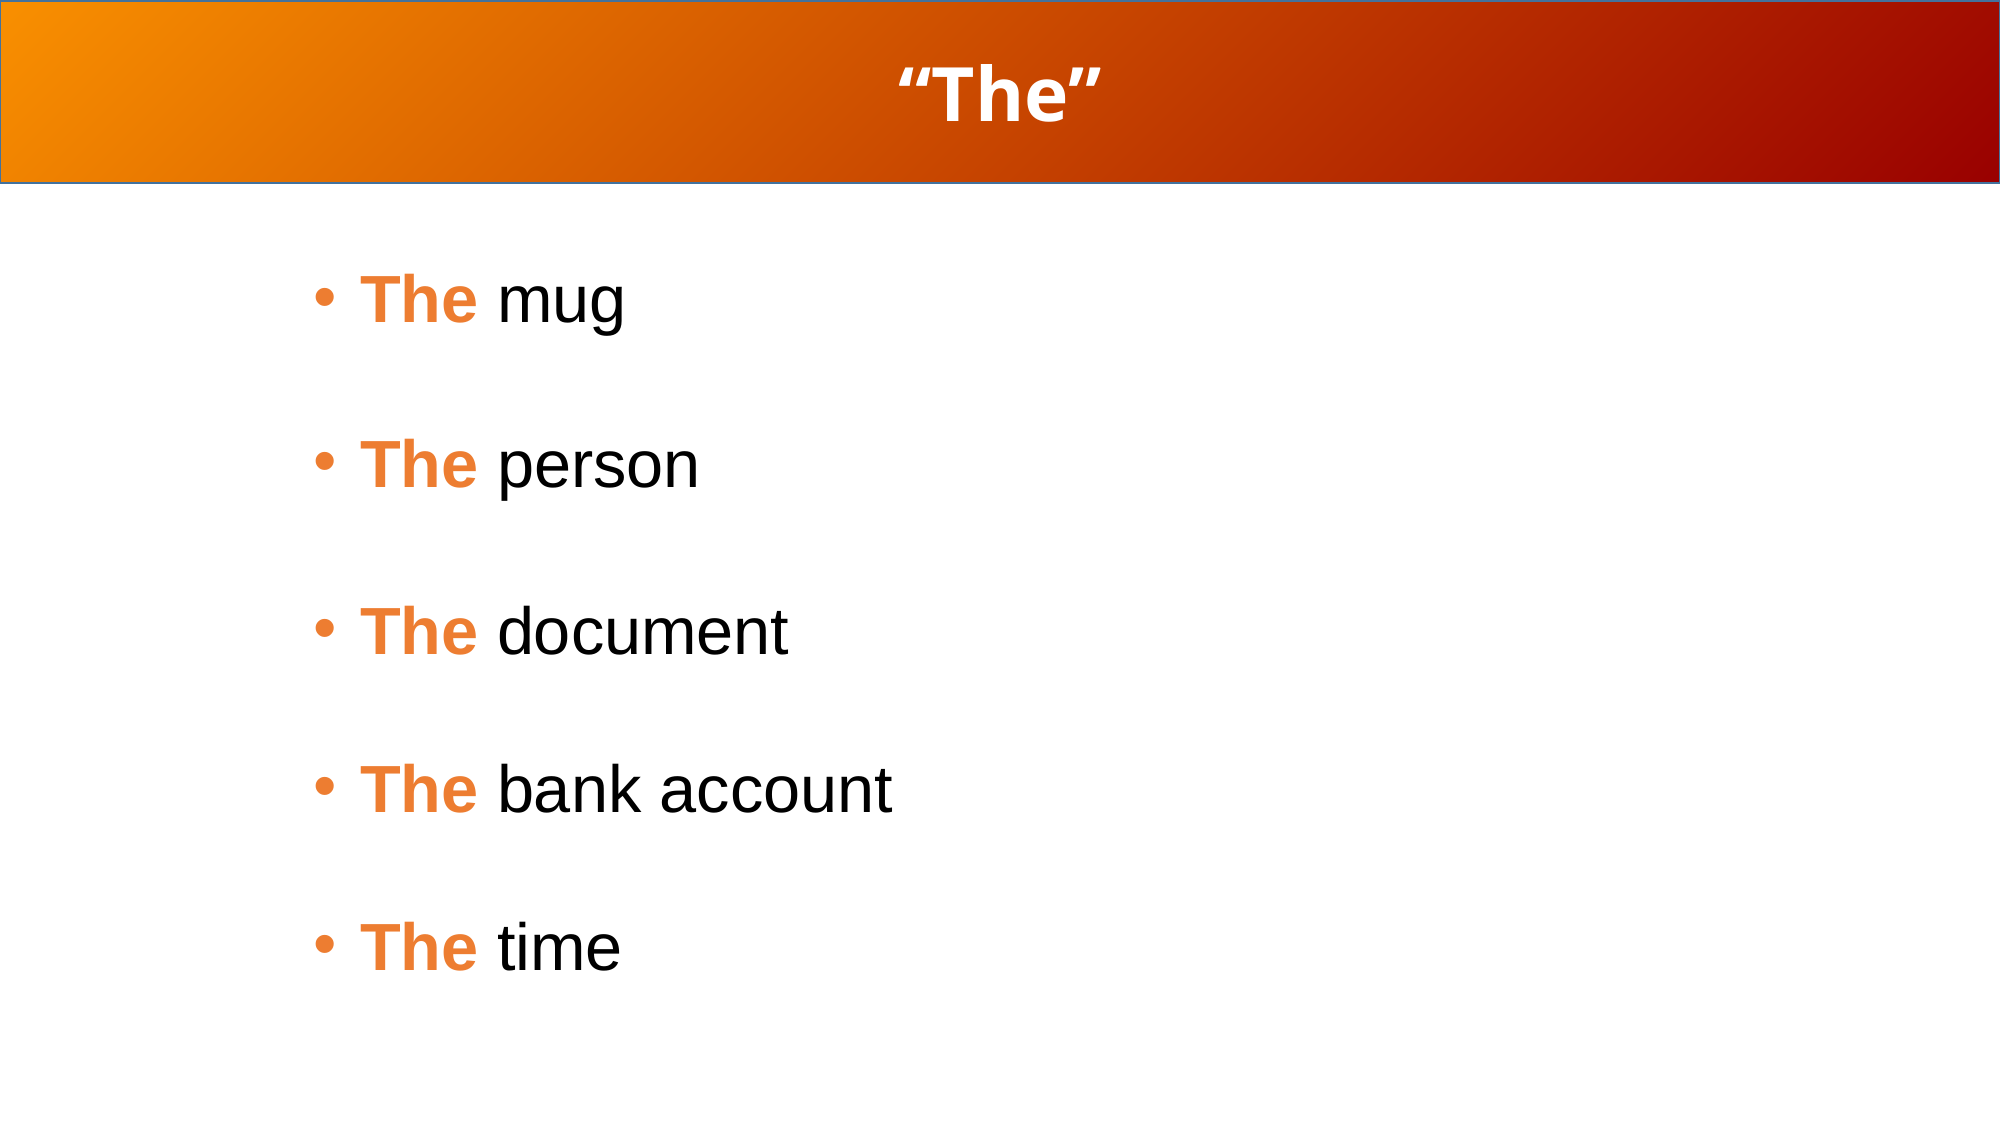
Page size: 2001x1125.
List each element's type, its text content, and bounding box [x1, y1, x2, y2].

text_box The bank account [298, 738, 1003, 833]
text_box The mug [298, 248, 687, 344]
text_box “The” [447, 38, 1553, 144]
text_box [0, 0, 2000, 184]
text_box The document [298, 580, 848, 675]
text_box The person [298, 413, 744, 508]
text_box The time [298, 896, 687, 992]
